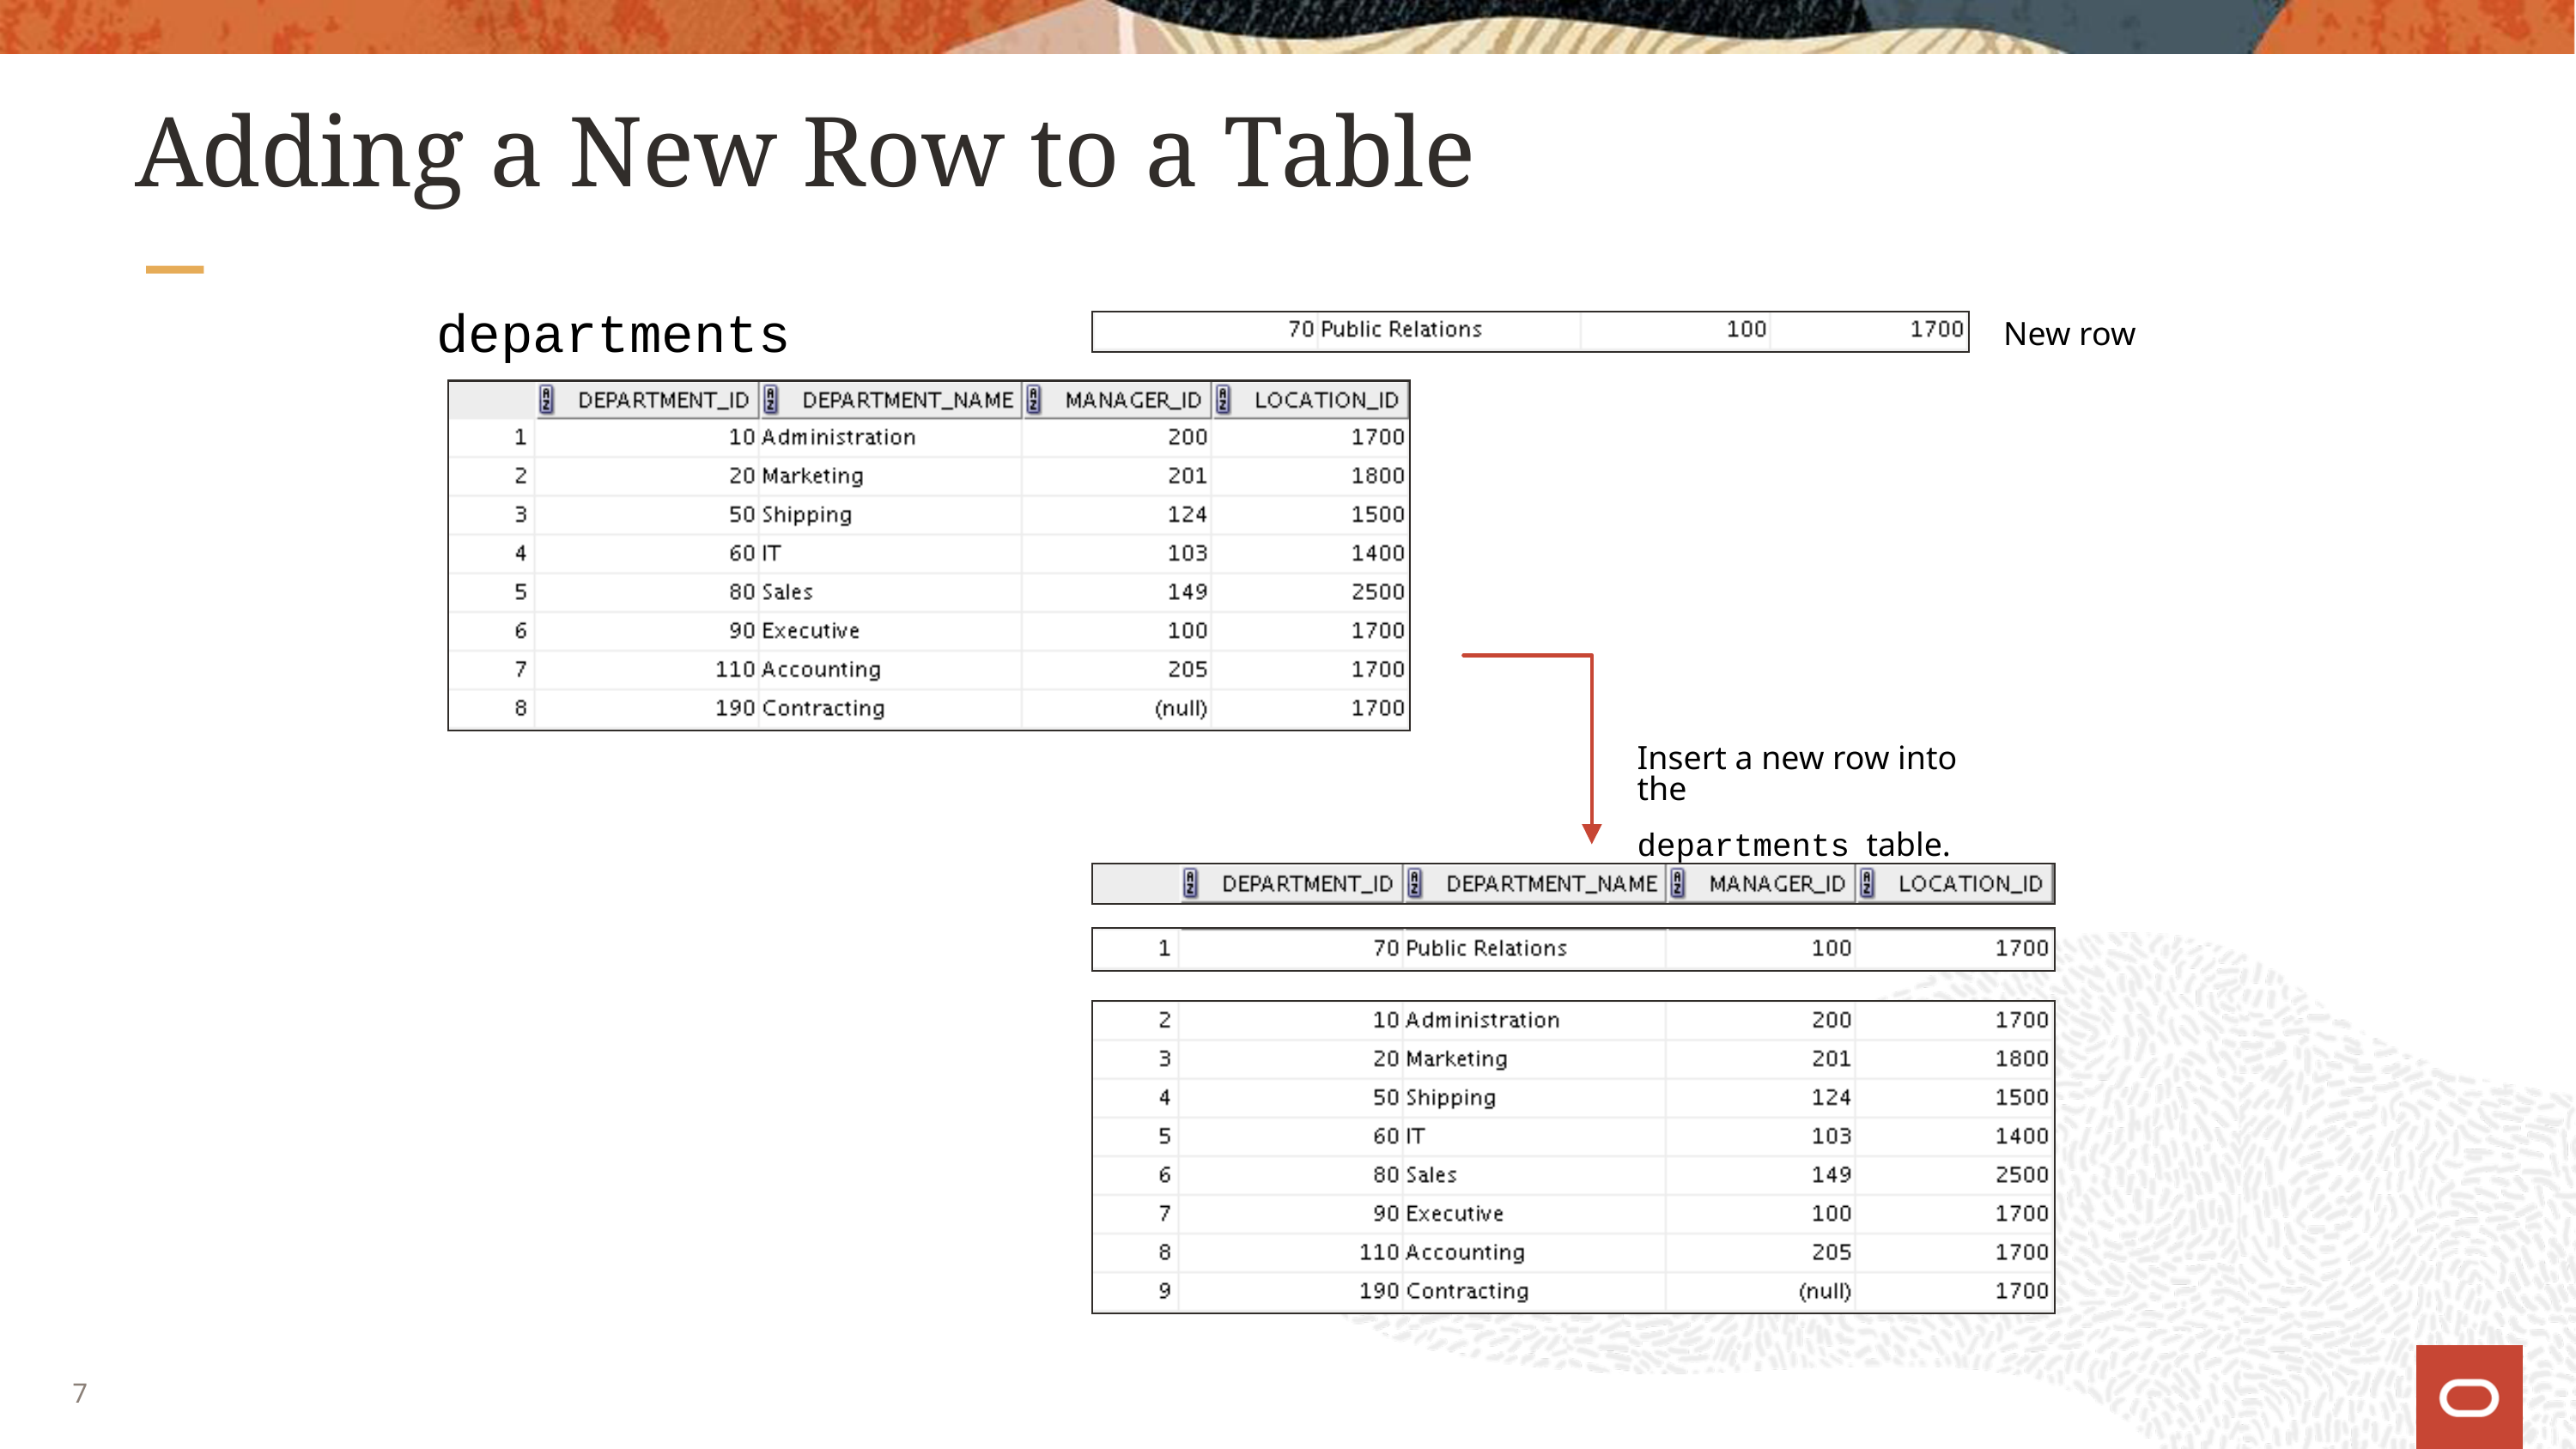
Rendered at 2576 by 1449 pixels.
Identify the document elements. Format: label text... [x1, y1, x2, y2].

title Adding a New Row to a Table [131, 86, 2445, 252]
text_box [416, 288, 2160, 1313]
picture [2416, 1345, 2523, 1449]
picture [0, 0, 2576, 54]
